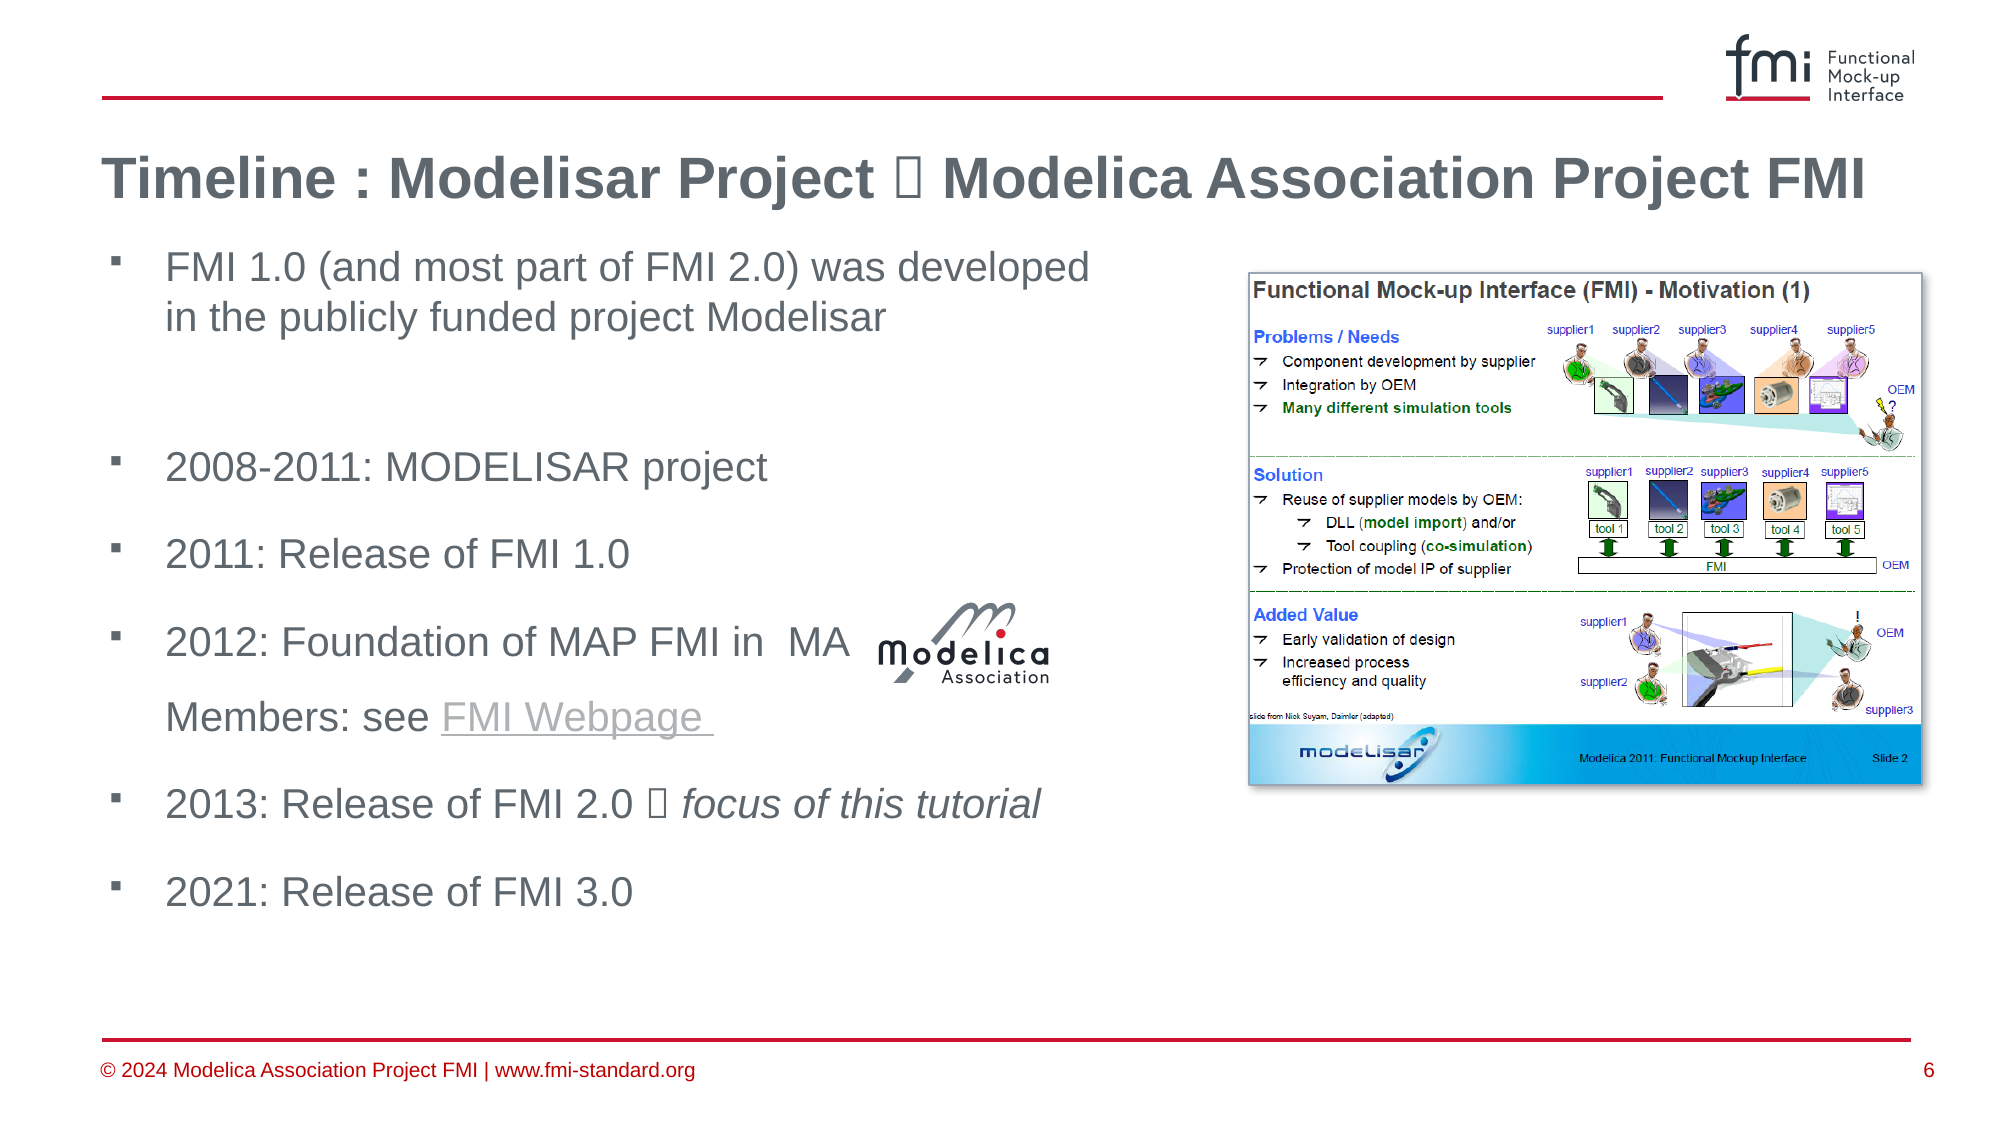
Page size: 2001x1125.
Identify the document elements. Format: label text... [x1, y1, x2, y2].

picture [878, 601, 1049, 684]
picture [1249, 273, 1921, 785]
picture [1726, 34, 1914, 101]
title Timeline : Modelisar Project  Modelica Association Project FMI [101, 125, 1913, 232]
list FMI 1.0 (and most part of FMI 2.0) was developed in the publicly funded project Modelisar 2008-2011: MODELISAR project 2011: Release of FMI 1.0 2012: Foundation of MAP FMI in MA Members: see FMI Webpage 2013: Release of FMI 2.0  focus of this tutorial 2021: Release of FMI 3.0 [108, 239, 1914, 1021]
picture [1879, 755, 1886, 761]
